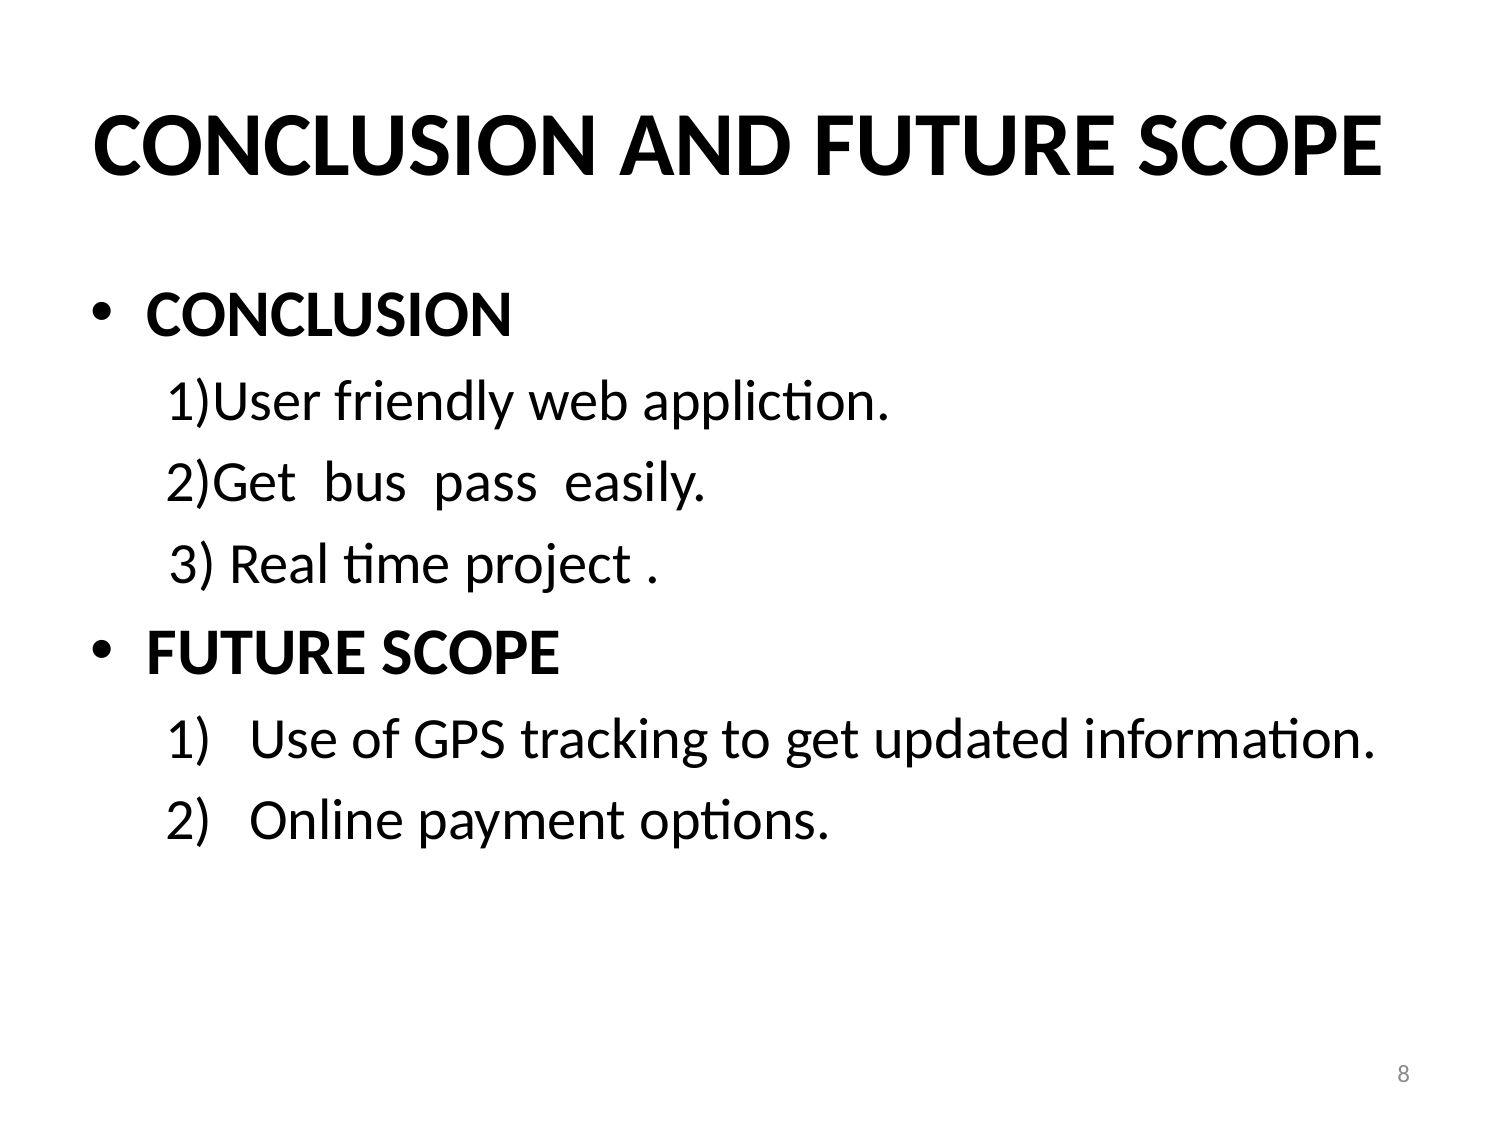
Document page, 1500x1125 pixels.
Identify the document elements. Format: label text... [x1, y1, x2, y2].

slide_number 8 [1074, 1042, 1425, 1103]
title Conclusion and Future Scope [75, 45, 1425, 233]
list Conclusion 1)User friendly web appliction. 2)Get bus pass easily. 3) Real time project . Future Scope Use of GPS tracking to get updated information. Online payment options. [75, 262, 1425, 1005]
